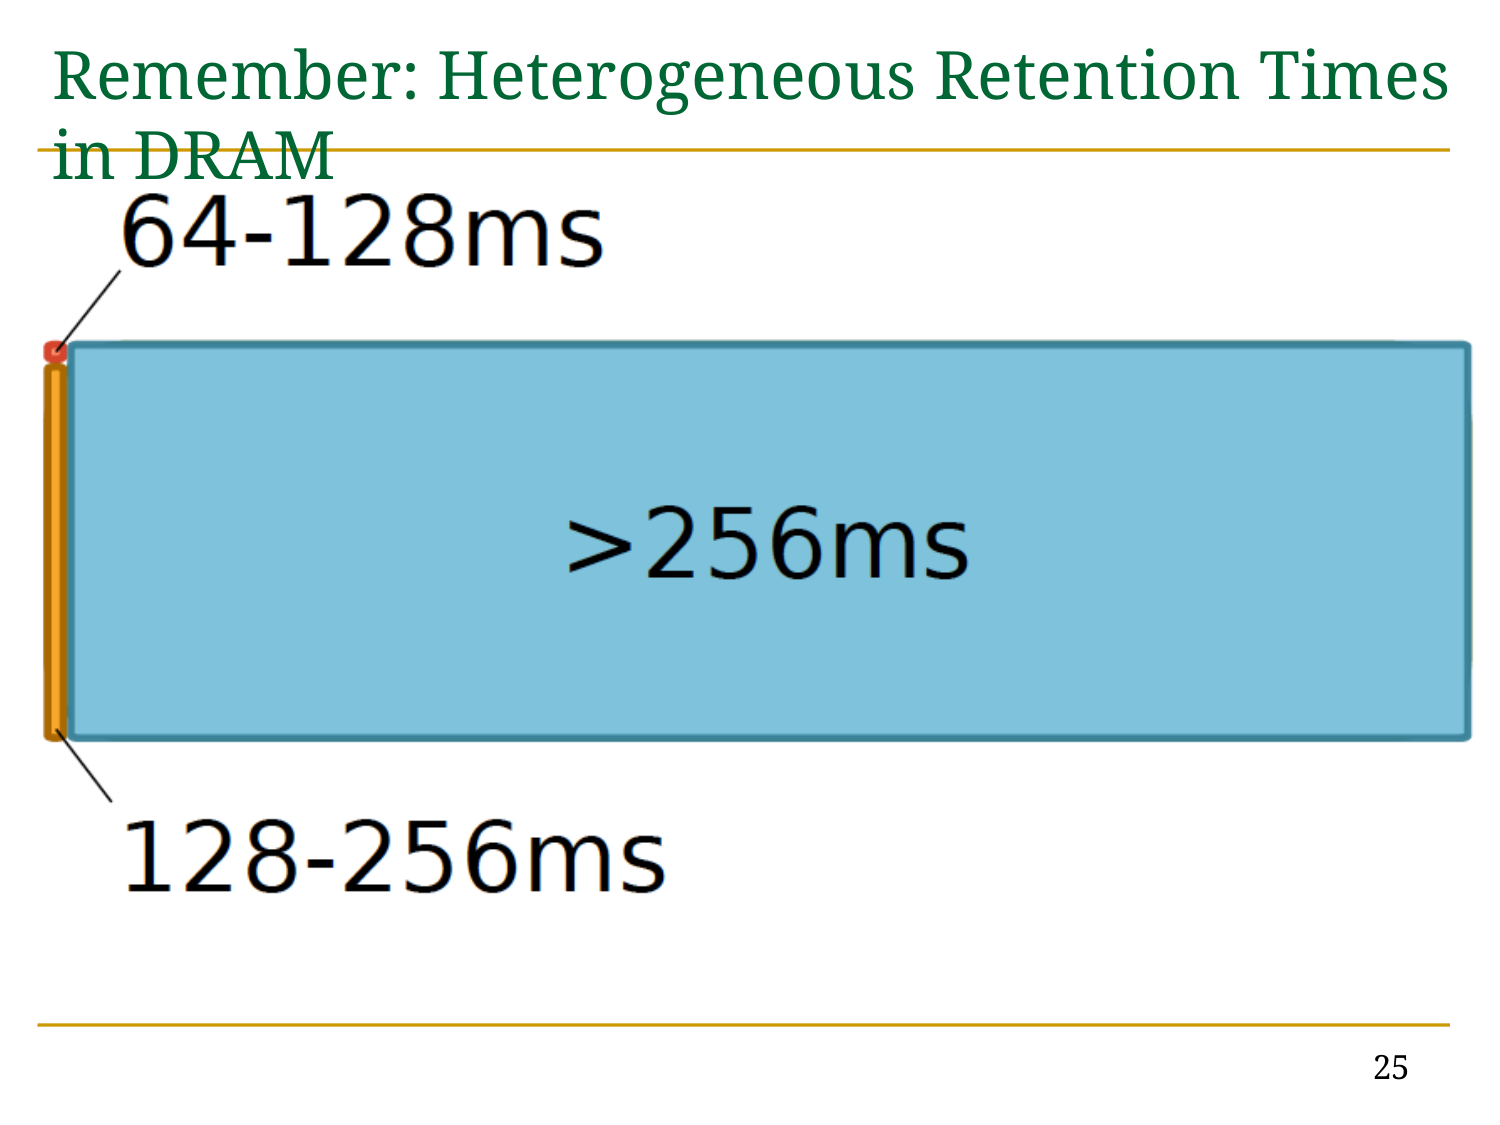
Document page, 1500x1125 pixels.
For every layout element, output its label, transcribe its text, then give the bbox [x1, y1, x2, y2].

slide_number 25 [1074, 1023, 1426, 1100]
title Remember: Heterogeneous Retention Times in DRAM [37, 24, 1500, 149]
picture [0, 187, 1500, 906]
